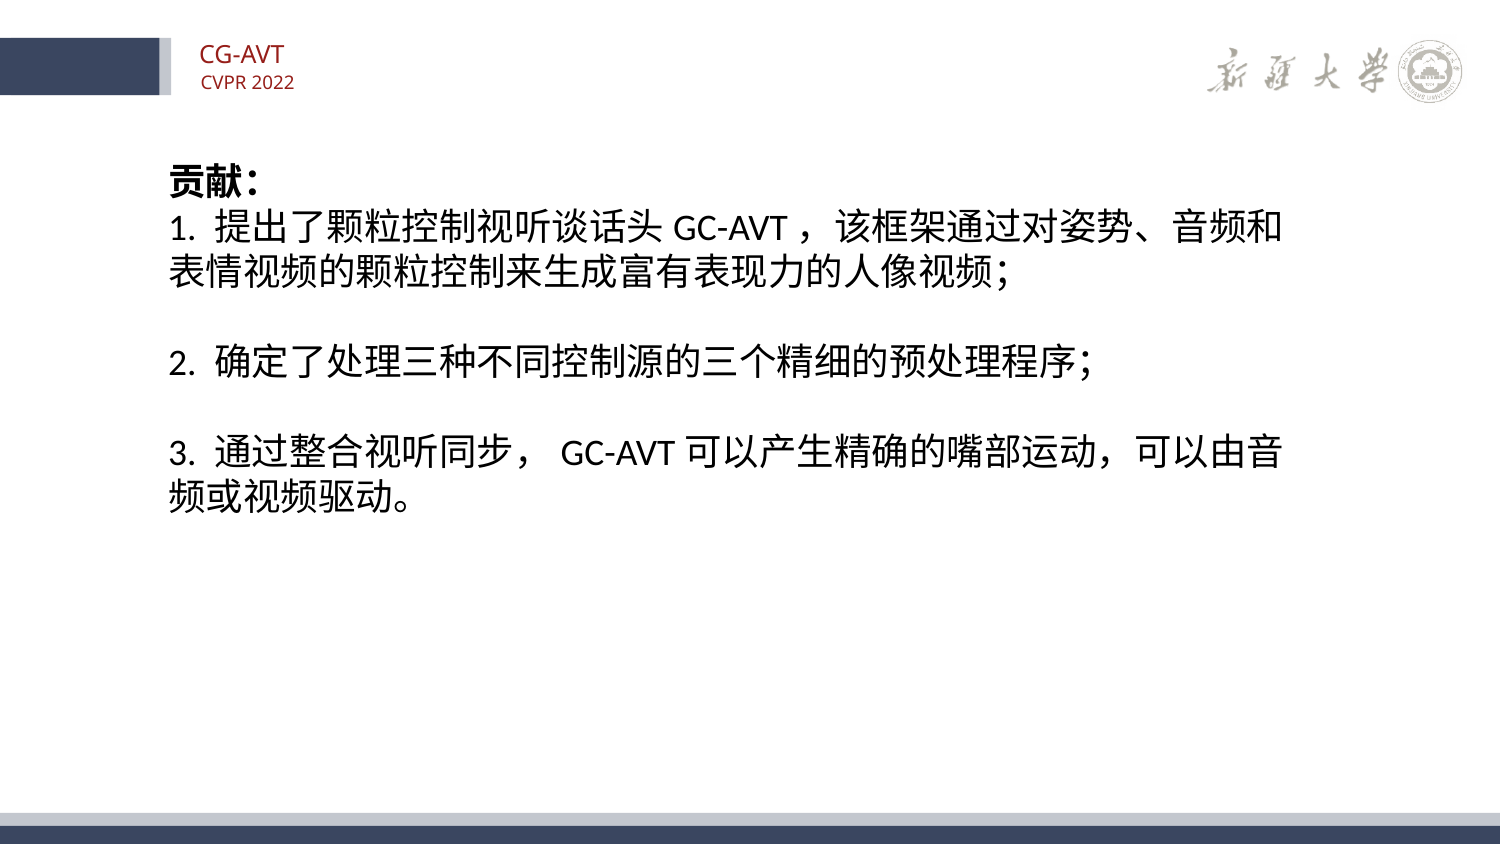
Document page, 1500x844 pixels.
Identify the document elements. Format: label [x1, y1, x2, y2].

text_box [0, 33, 1500, 844]
